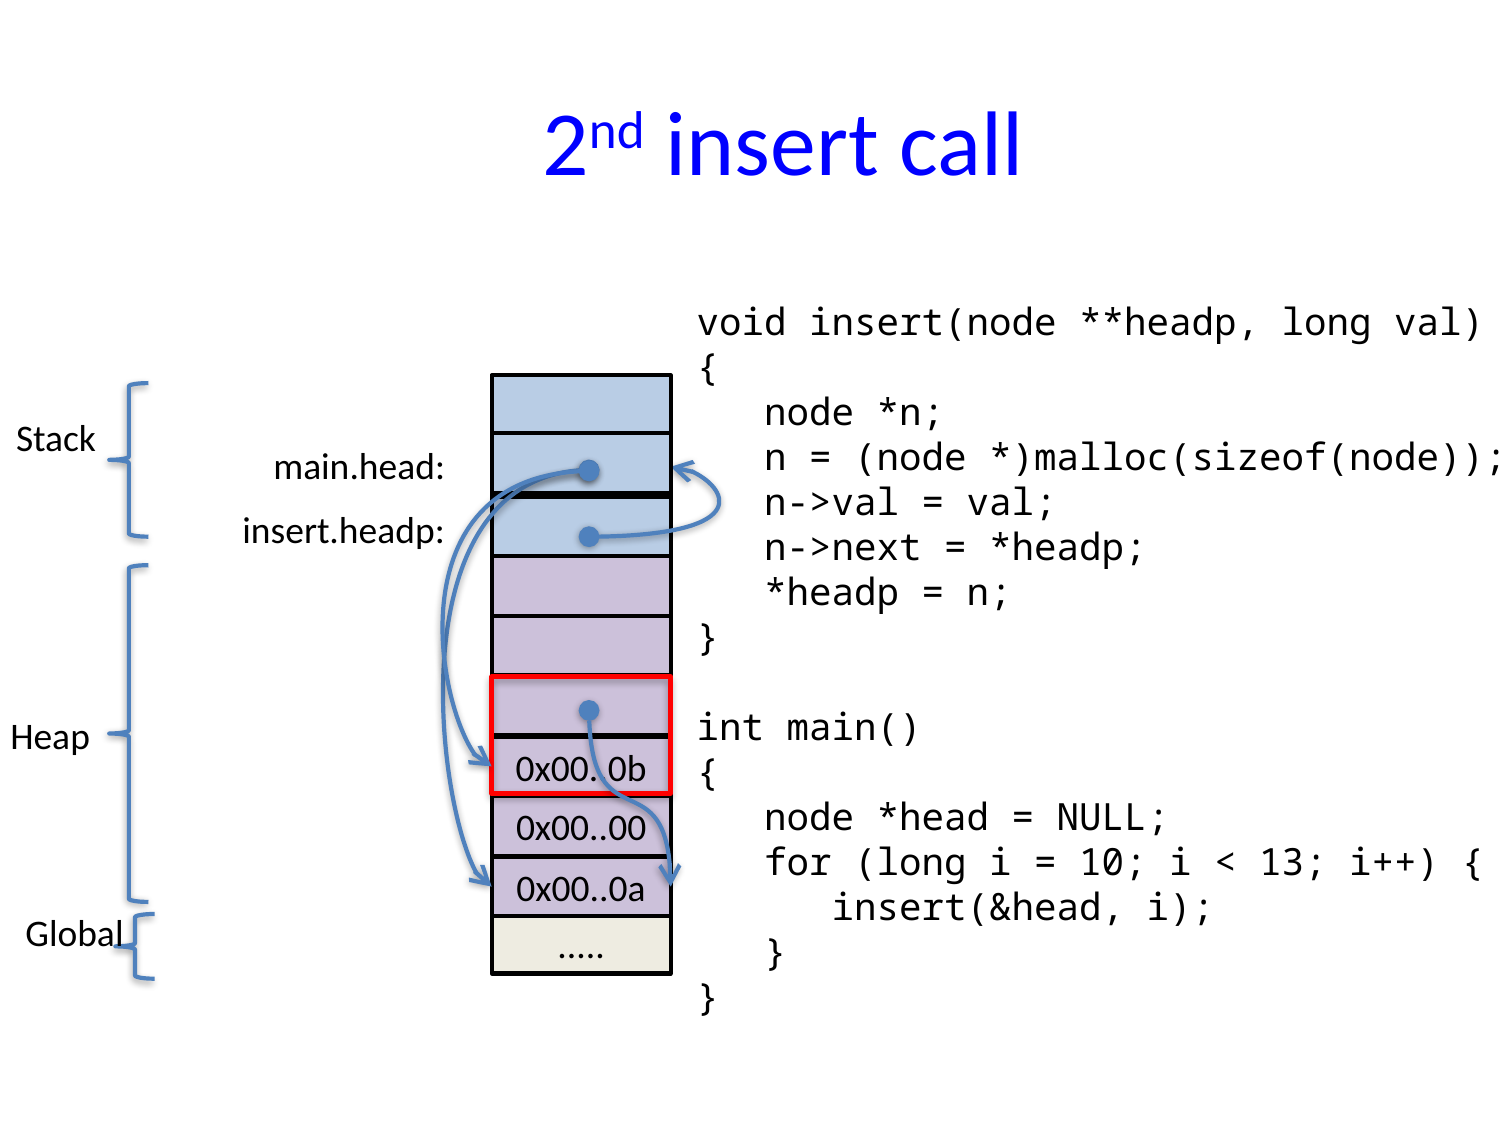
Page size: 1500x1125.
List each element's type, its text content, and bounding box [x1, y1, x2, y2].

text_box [331, 629, 749, 728]
text_box Heap [0, 704, 106, 765]
text_box 0x00..00 [490, 801, 661, 855]
text_box [111, 380, 149, 539]
text_box main.head: [258, 434, 461, 465]
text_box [392, 569, 689, 668]
text_box 0x00..0a [490, 855, 673, 918]
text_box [226, 466, 671, 560]
text_box [598, 737, 671, 756]
text_box [107, 563, 149, 905]
text_box [491, 737, 585, 794]
text_box Stack [1, 406, 111, 467]
text_box void insert(node **headp, long val) { node *n; n = (node *)malloc(sizeof(node)); n->val = val; n->next = *headp; *headp = n; } int main() { node *head = NULL; for (long i = 10; i < 13; i++) { insert(&head, i); } } [681, 290, 1500, 1025]
text_box Global [10, 901, 139, 962]
text_box [490, 431, 673, 468]
title 2nd insert call [75, 45, 1492, 233]
text_box [132, 911, 155, 981]
text_box ..... [490, 918, 673, 976]
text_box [541, 757, 719, 840]
text_box [490, 373, 673, 431]
